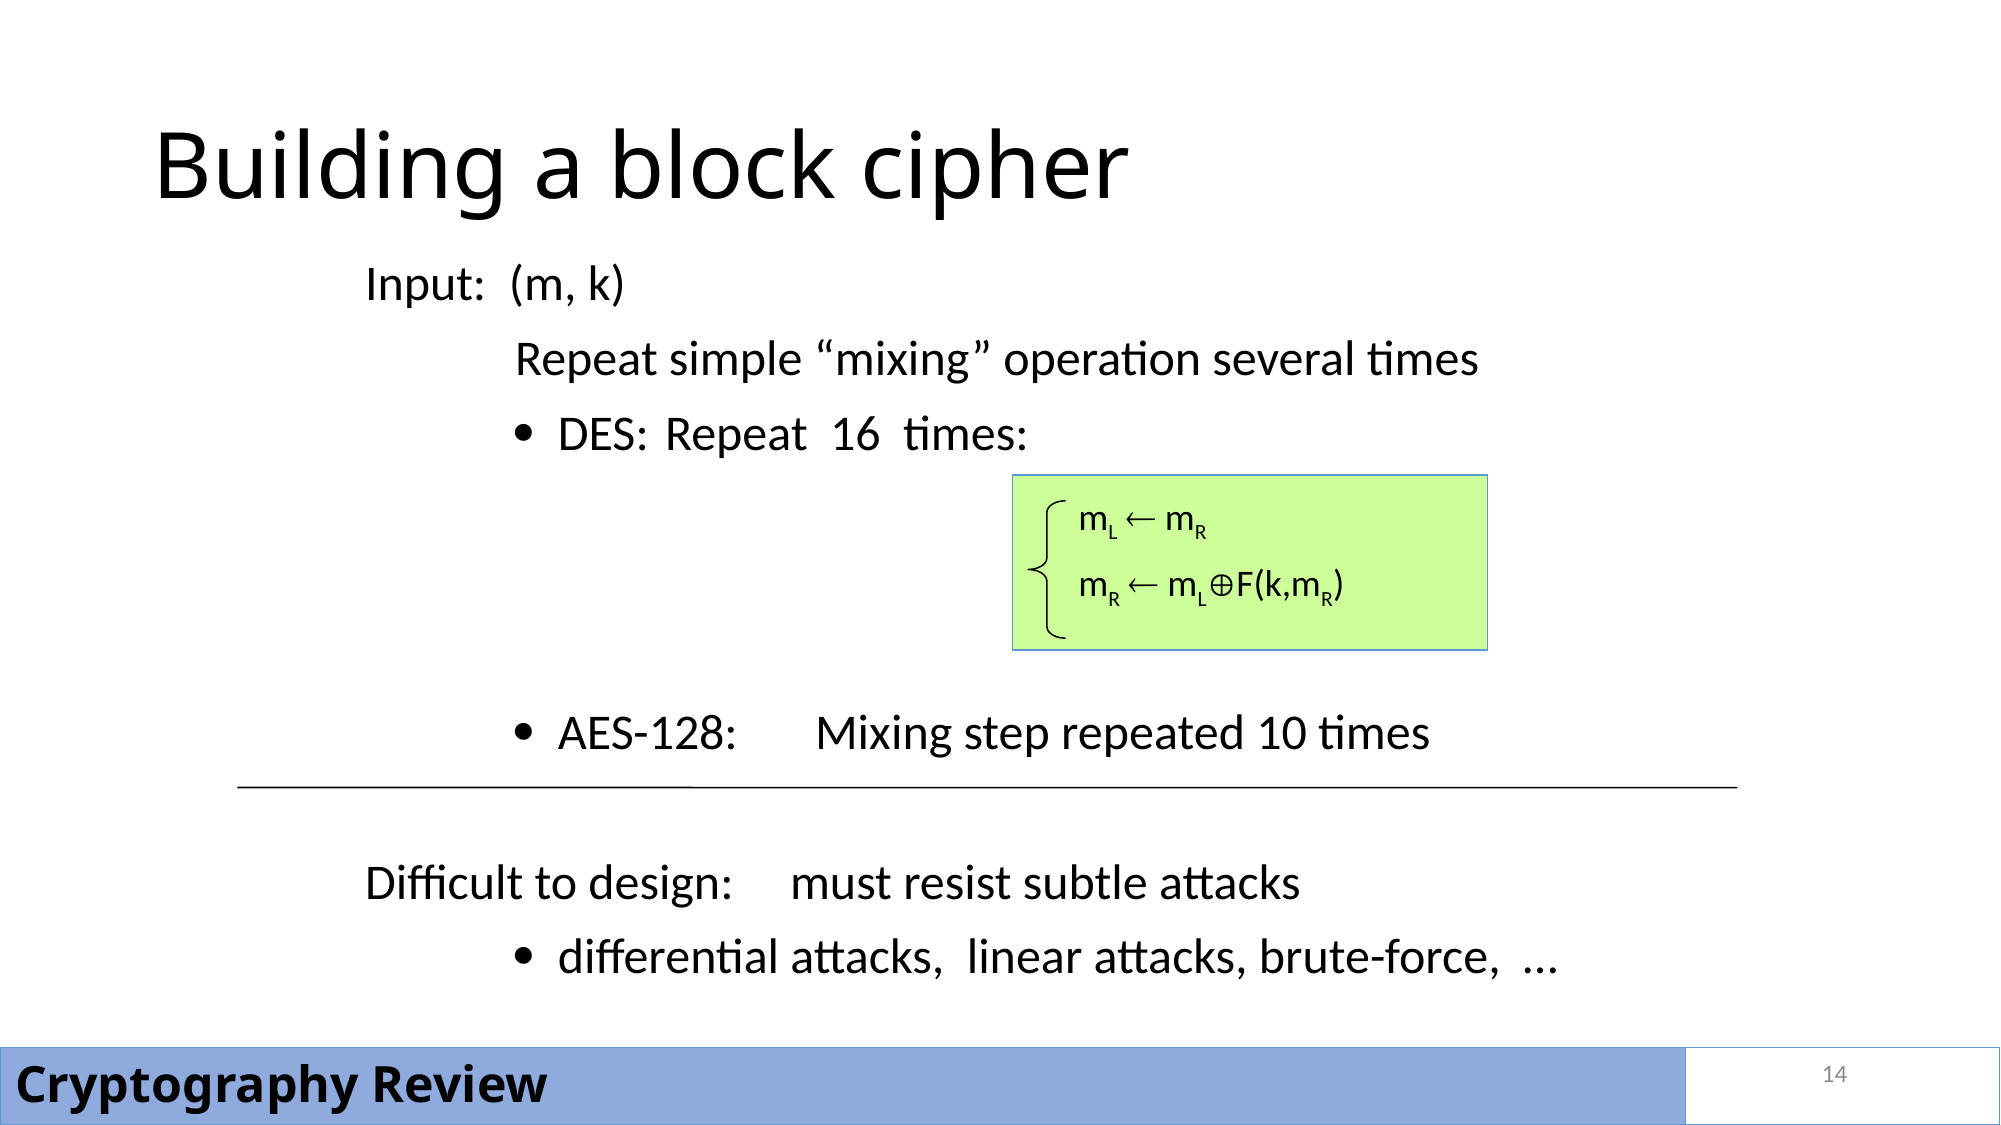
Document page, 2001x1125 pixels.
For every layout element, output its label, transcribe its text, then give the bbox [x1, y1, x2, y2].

title Building a block cipher [137, 59, 1863, 278]
slide_number 14 [1412, 1042, 1863, 1103]
text_box [1685, 1047, 2000, 1125]
list Input: (m, k) Repeat simple “mixing” operation several times  DES: Repeat 16 times:  AES-128: Mixing step repeated 10 times Difficult to design: must resist subtle attacks  differential attacks, linear attacks, brute-force, … [350, 788, 1688, 1000]
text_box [1028, 485, 1367, 639]
text_box Cryptography Review [0, 1047, 1685, 1125]
list Input: (m, k) Repeat simple “mixing” operation several times  DES: Repeat 16 times:  AES-128: Mixing step repeated 10 times Difficult to design: must resist subtle attacks  differential attacks, linear attacks, brute-force, … [350, 249, 1688, 787]
